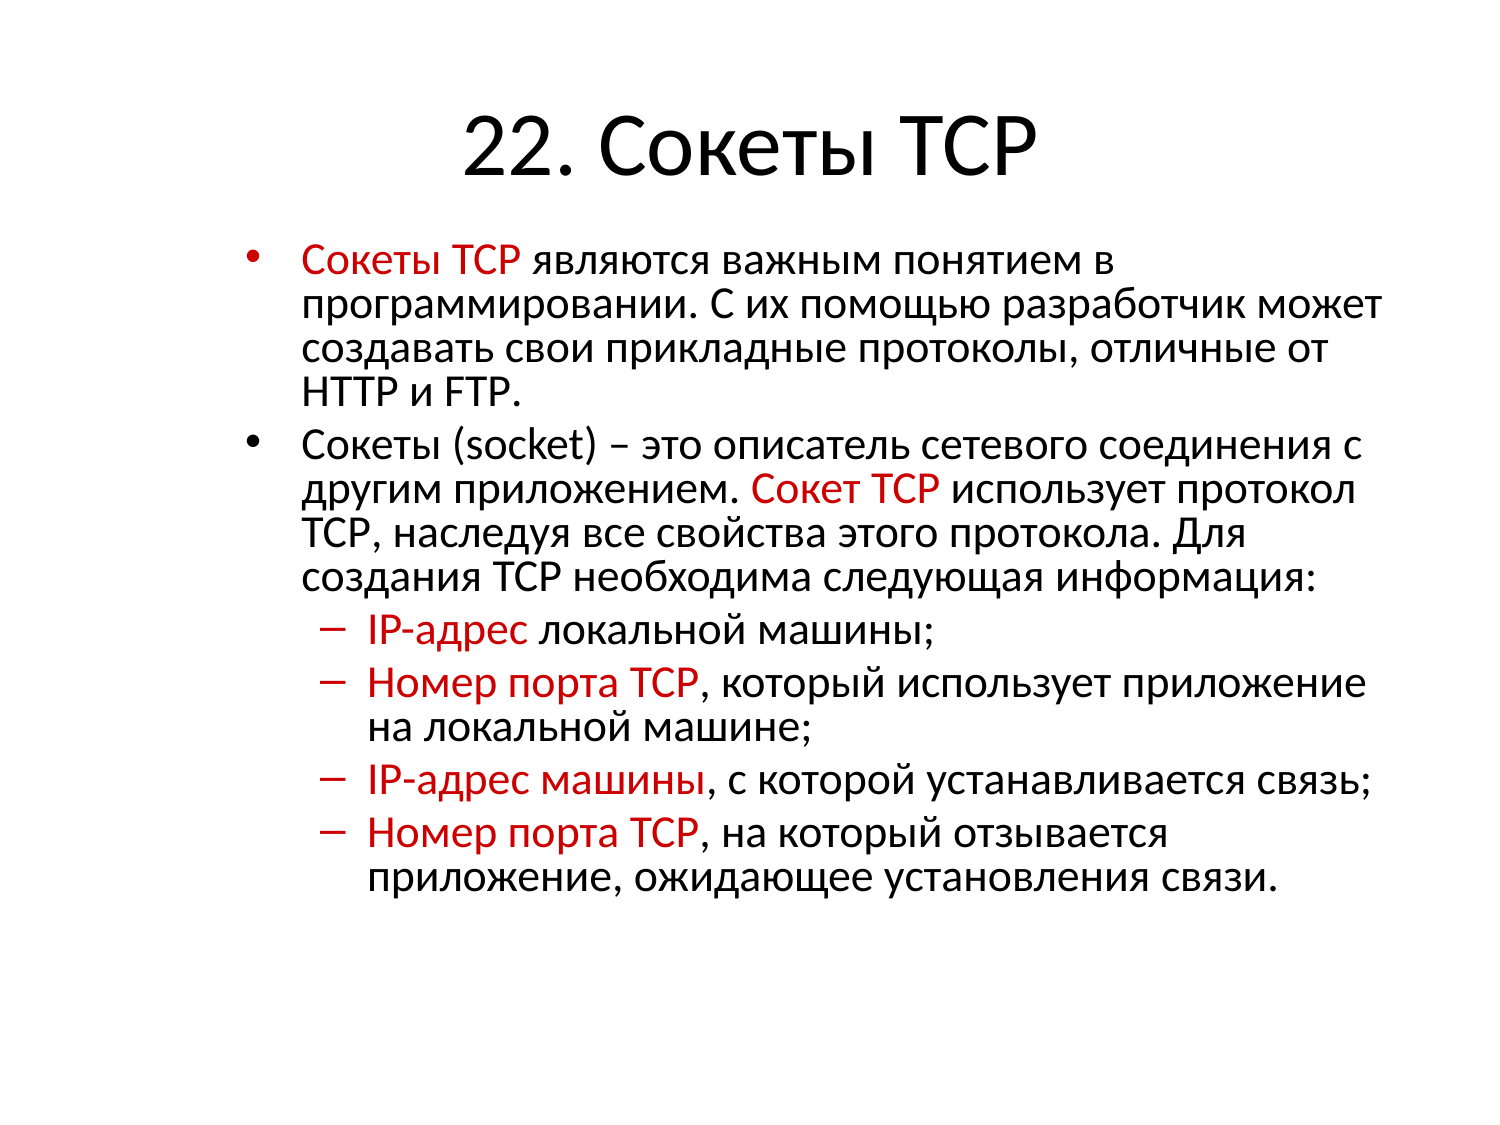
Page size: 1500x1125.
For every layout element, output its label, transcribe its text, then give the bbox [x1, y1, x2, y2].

list Сокеты TCP являются важным понятием в программировании. С их помощью разработчик может создавать свои прикладные протоколы, отличные от HTTP и FTP. Сокеты (socket) – это описатель сетевого соединения с другим приложением. Сокет TCP использует протокол TCP, наследуя все свойства этого протокола. Для создания TCP необходима следующая информация: IP-адрес локальной машины; Номер порта TCP, который использует приложение на локальной машине; IP-адрес машины, с которой устанавливается связь; Номер порта TCP, на который отзывается приложение, ожидающее установления связи. [230, 231, 1400, 1059]
title 22. Сокеты TCP [75, 45, 1425, 233]
